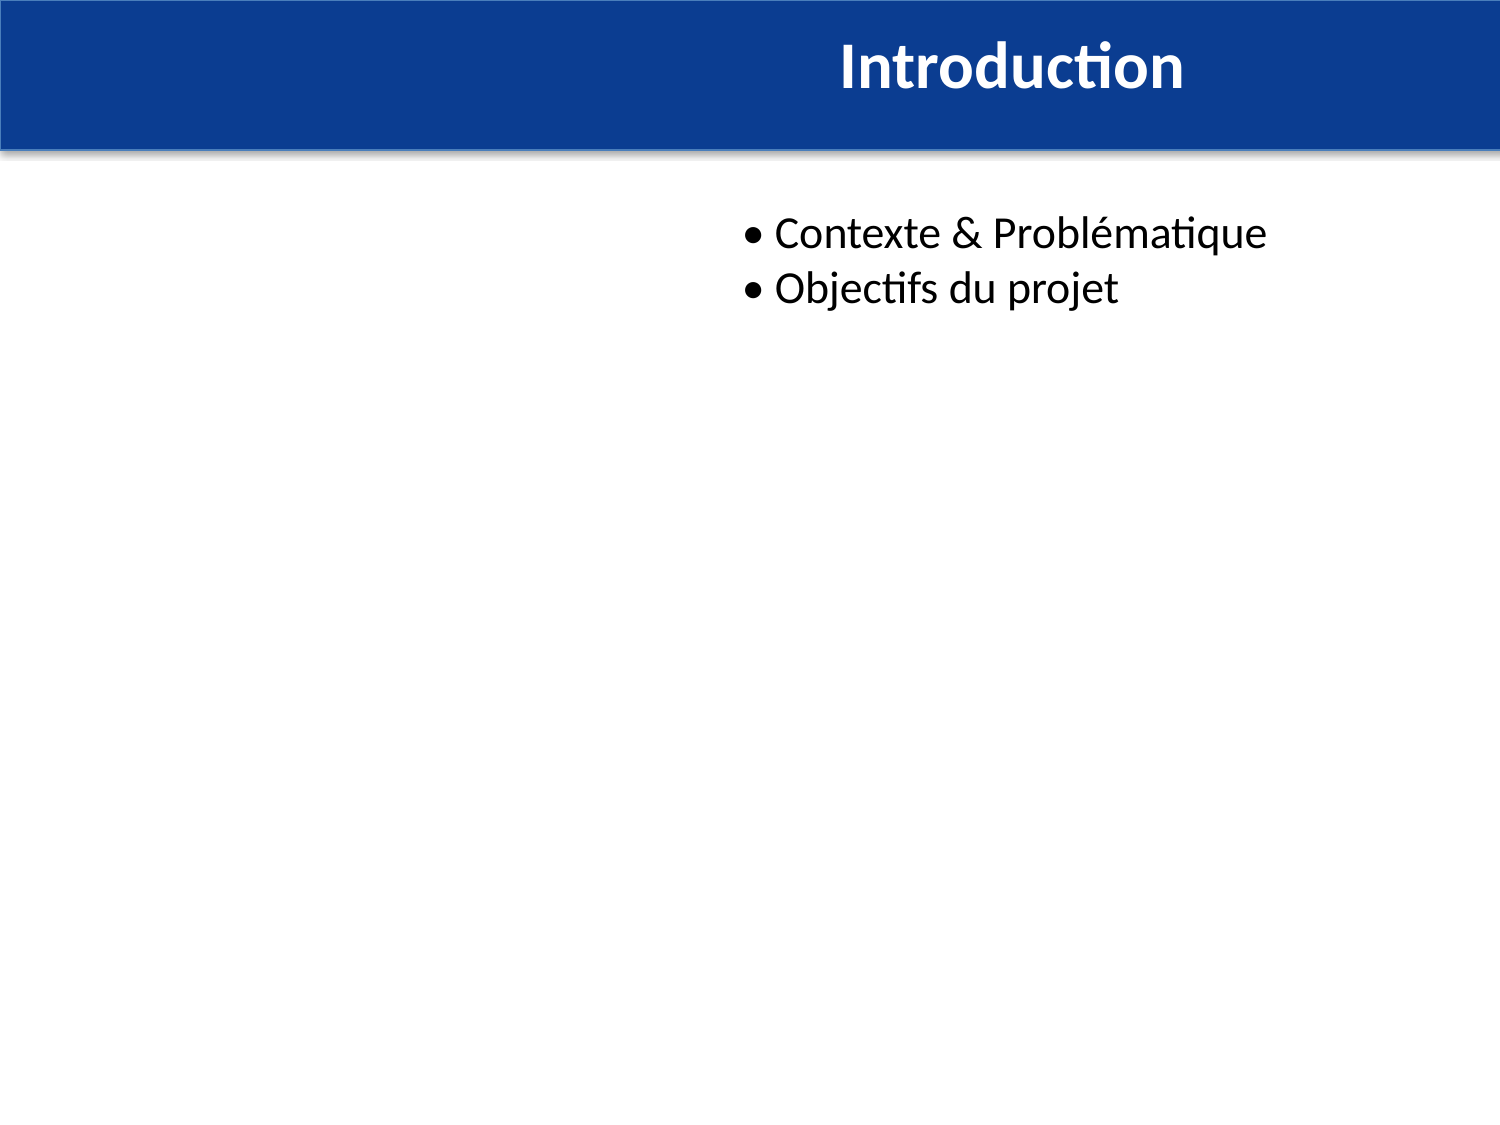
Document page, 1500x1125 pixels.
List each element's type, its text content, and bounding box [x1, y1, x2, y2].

text_box [0, 0, 1500, 151]
text_box • Contexte & Problématique • Objectifs du projet [727, 194, 1283, 320]
text_box Introduction [824, 14, 1201, 110]
